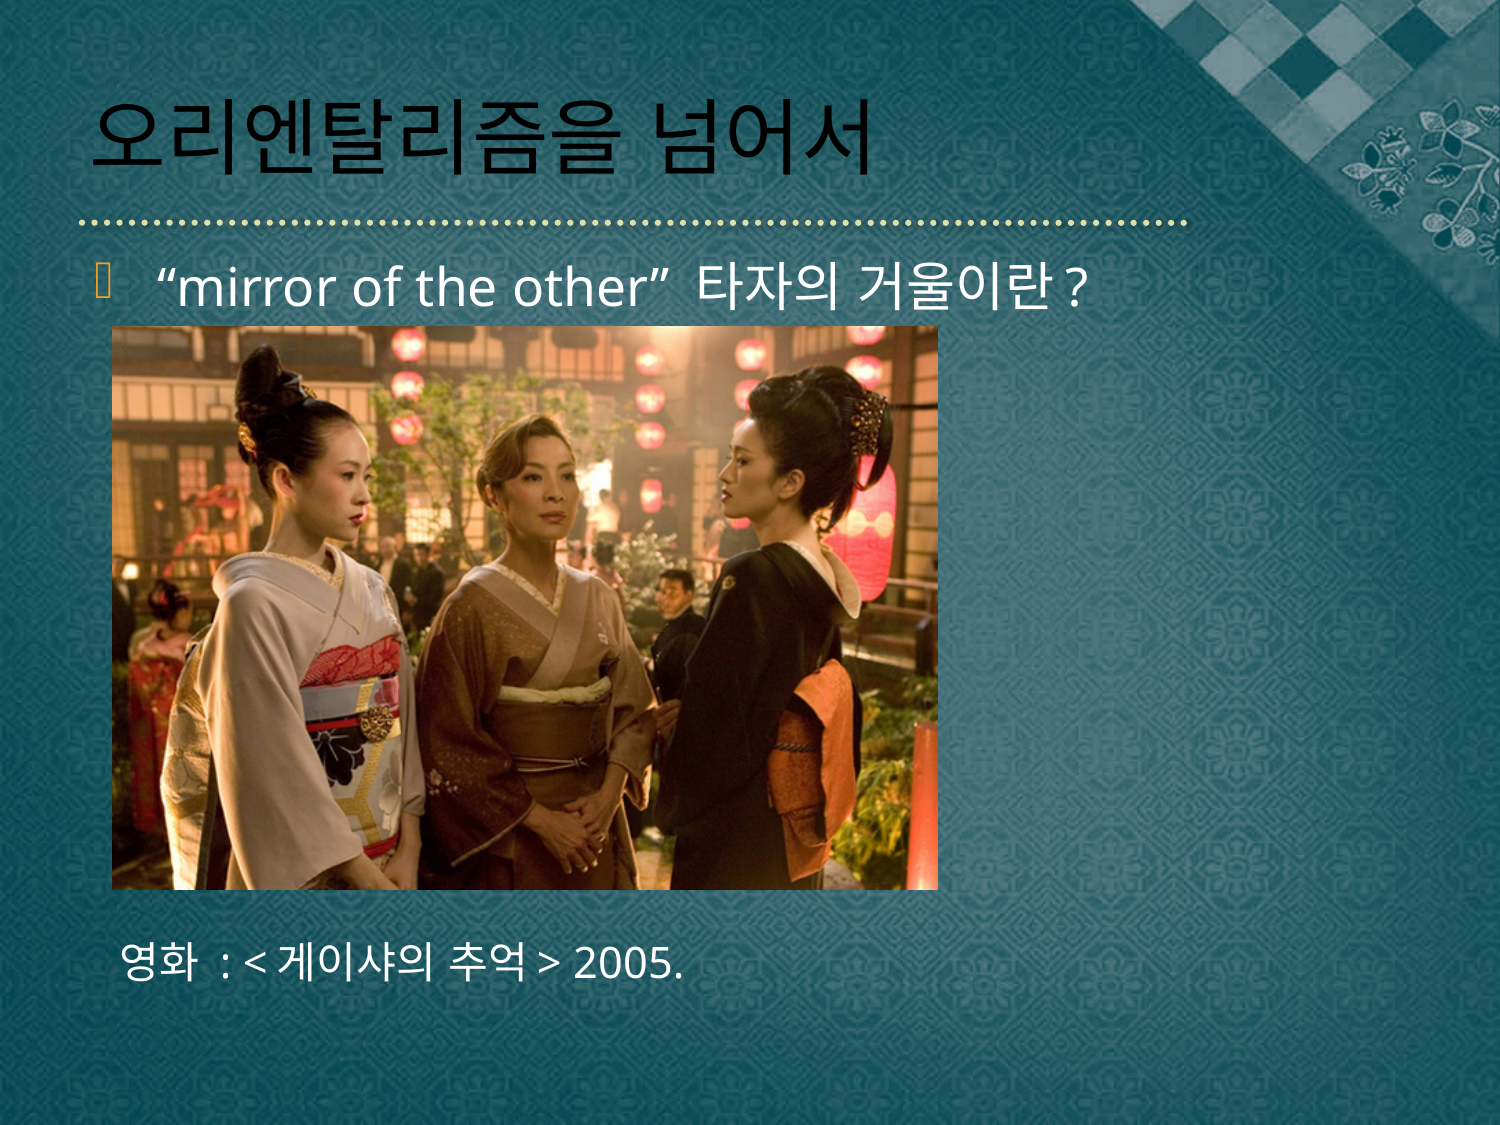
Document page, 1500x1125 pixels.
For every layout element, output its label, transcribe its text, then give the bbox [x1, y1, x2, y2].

list “mirror of the other” 타자의 거울이란? 영화 : <게이샤의 추억> 2005. [79, 246, 1430, 1005]
title 오리엔탈리즘을 넘어서 [75, 58, 1196, 211]
picture [112, 326, 939, 890]
